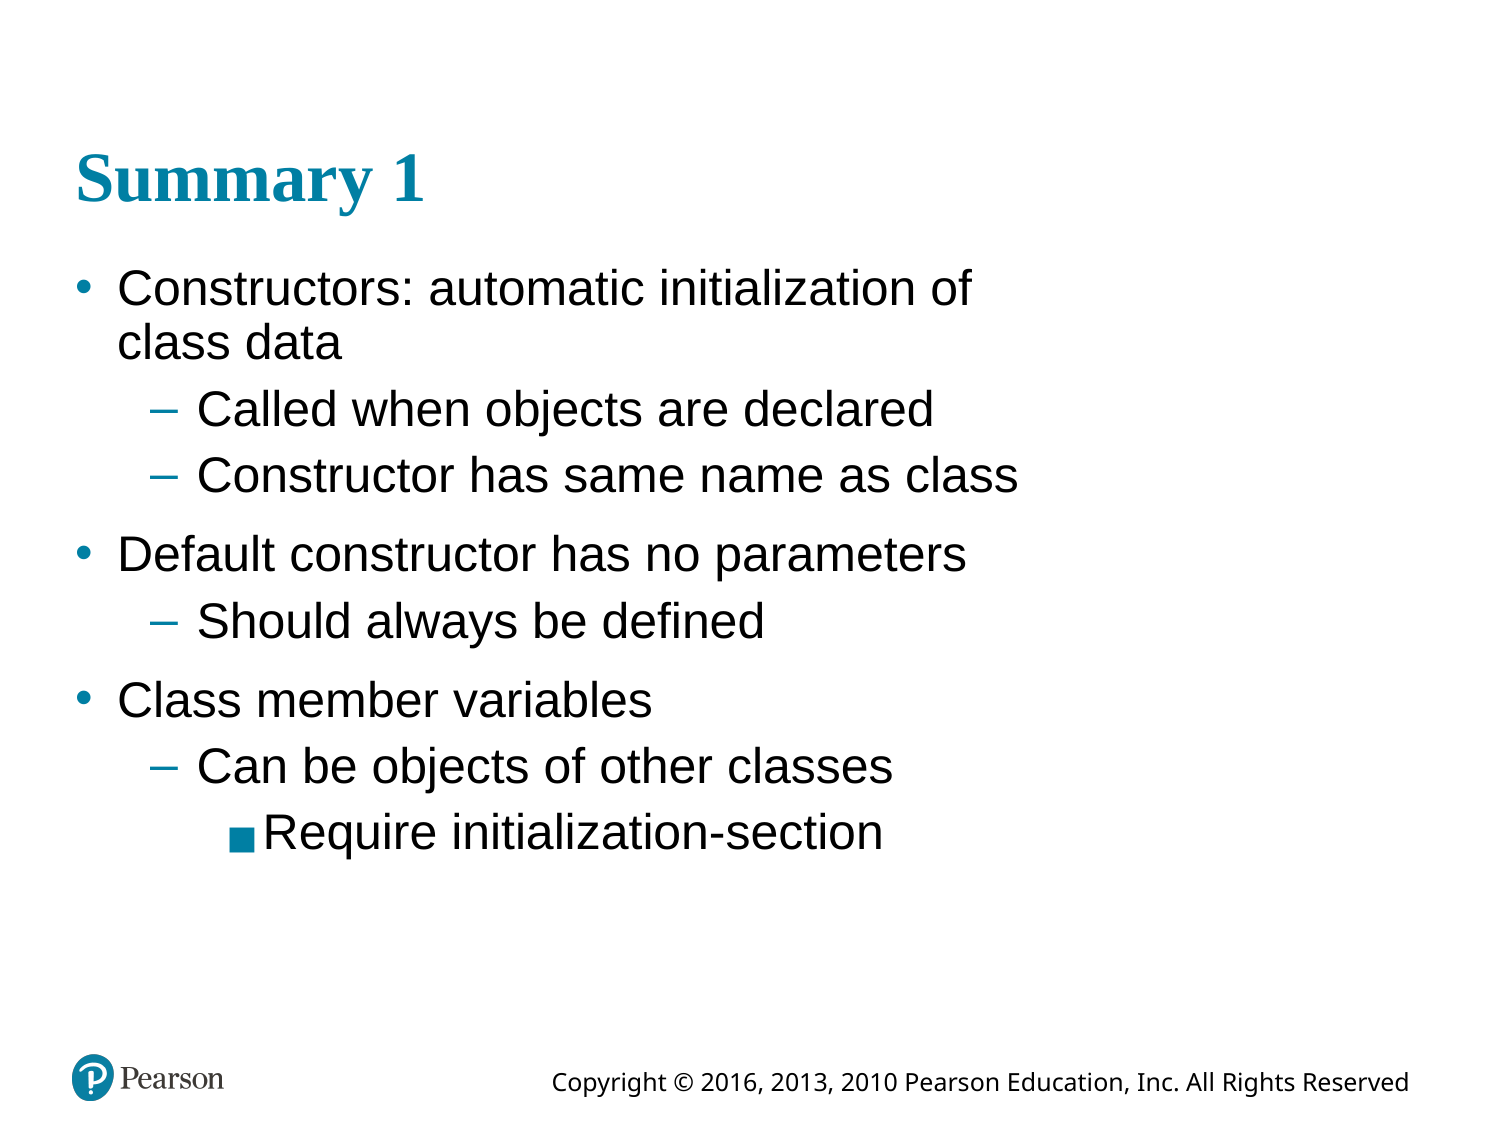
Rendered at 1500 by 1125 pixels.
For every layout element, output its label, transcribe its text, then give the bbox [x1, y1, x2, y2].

picture [72, 1054, 88, 1070]
picture [80, 1063, 106, 1088]
title Summary 1 [75, 35, 1425, 216]
list Constructors: automatic initialization of class data Called when objects are declared Constructor has same name as class Default constructor has no parameters Should always be defined Class member variables Can be objects of other classes Require initialization-section [75, 262, 1425, 1050]
picture [72, 1087, 83, 1101]
picture [98, 1054, 224, 1101]
